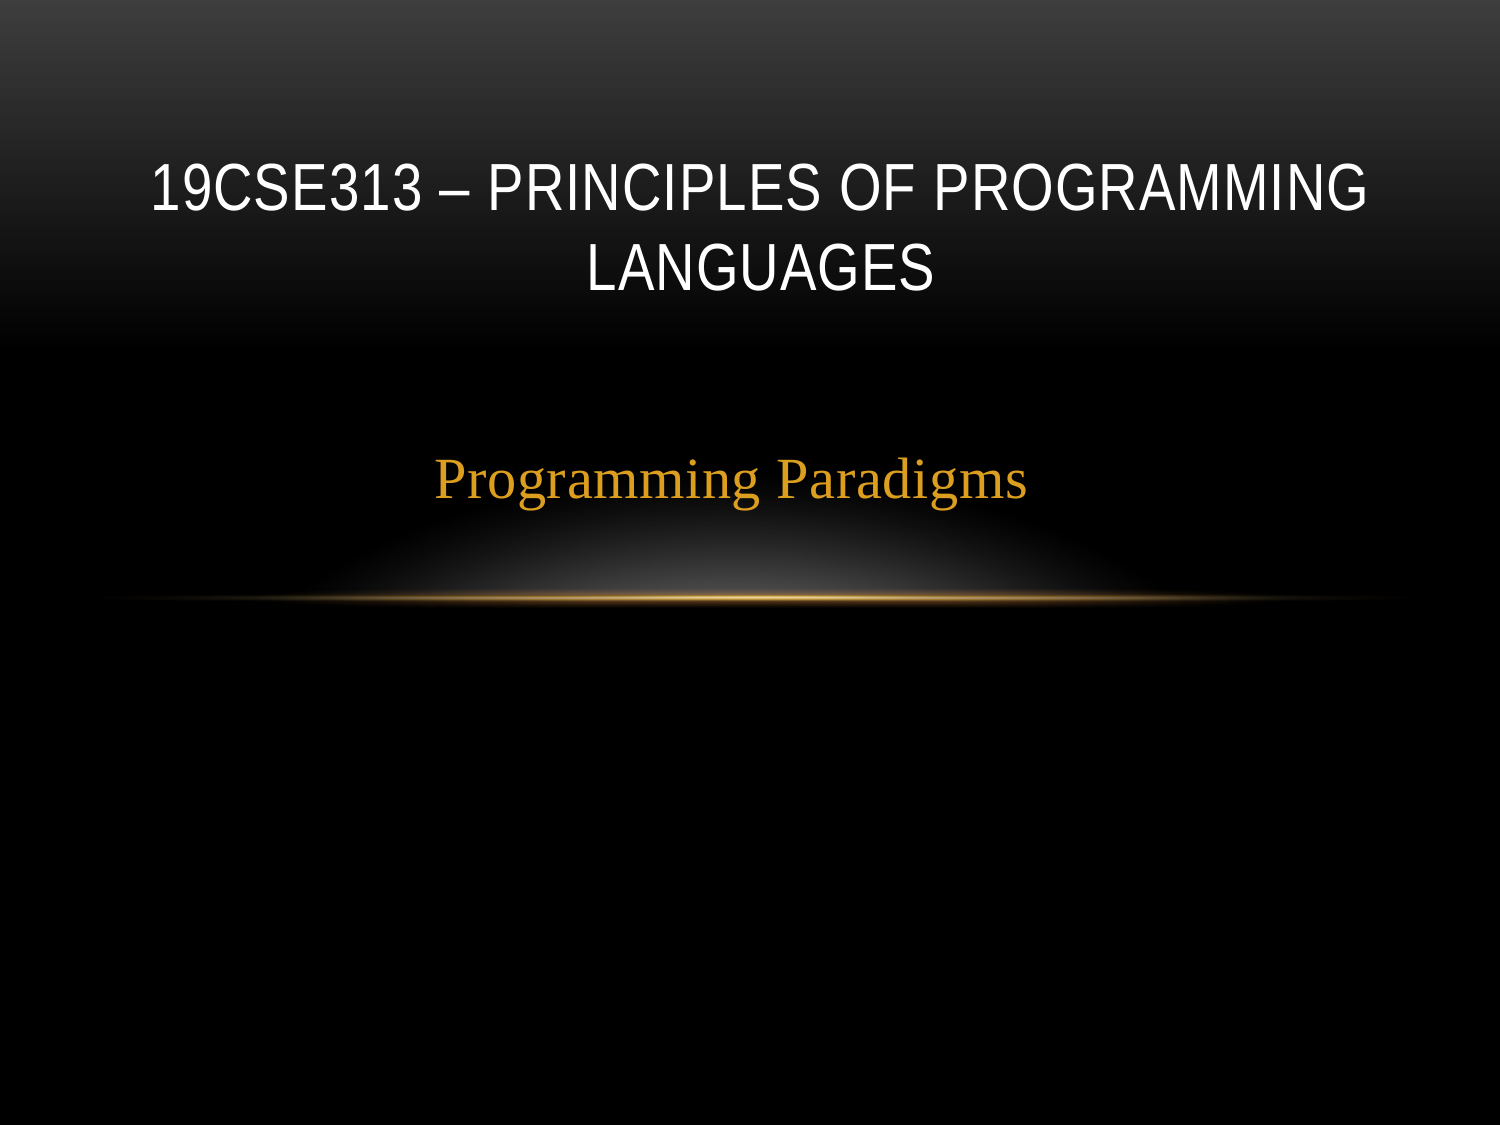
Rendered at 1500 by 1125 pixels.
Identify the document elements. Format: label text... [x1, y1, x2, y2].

subtitle Programming Paradigms [206, 432, 1257, 523]
picture [0, 0, 1500, 750]
title 19CSE313 – Principles of Programming Languages [123, 160, 1399, 312]
